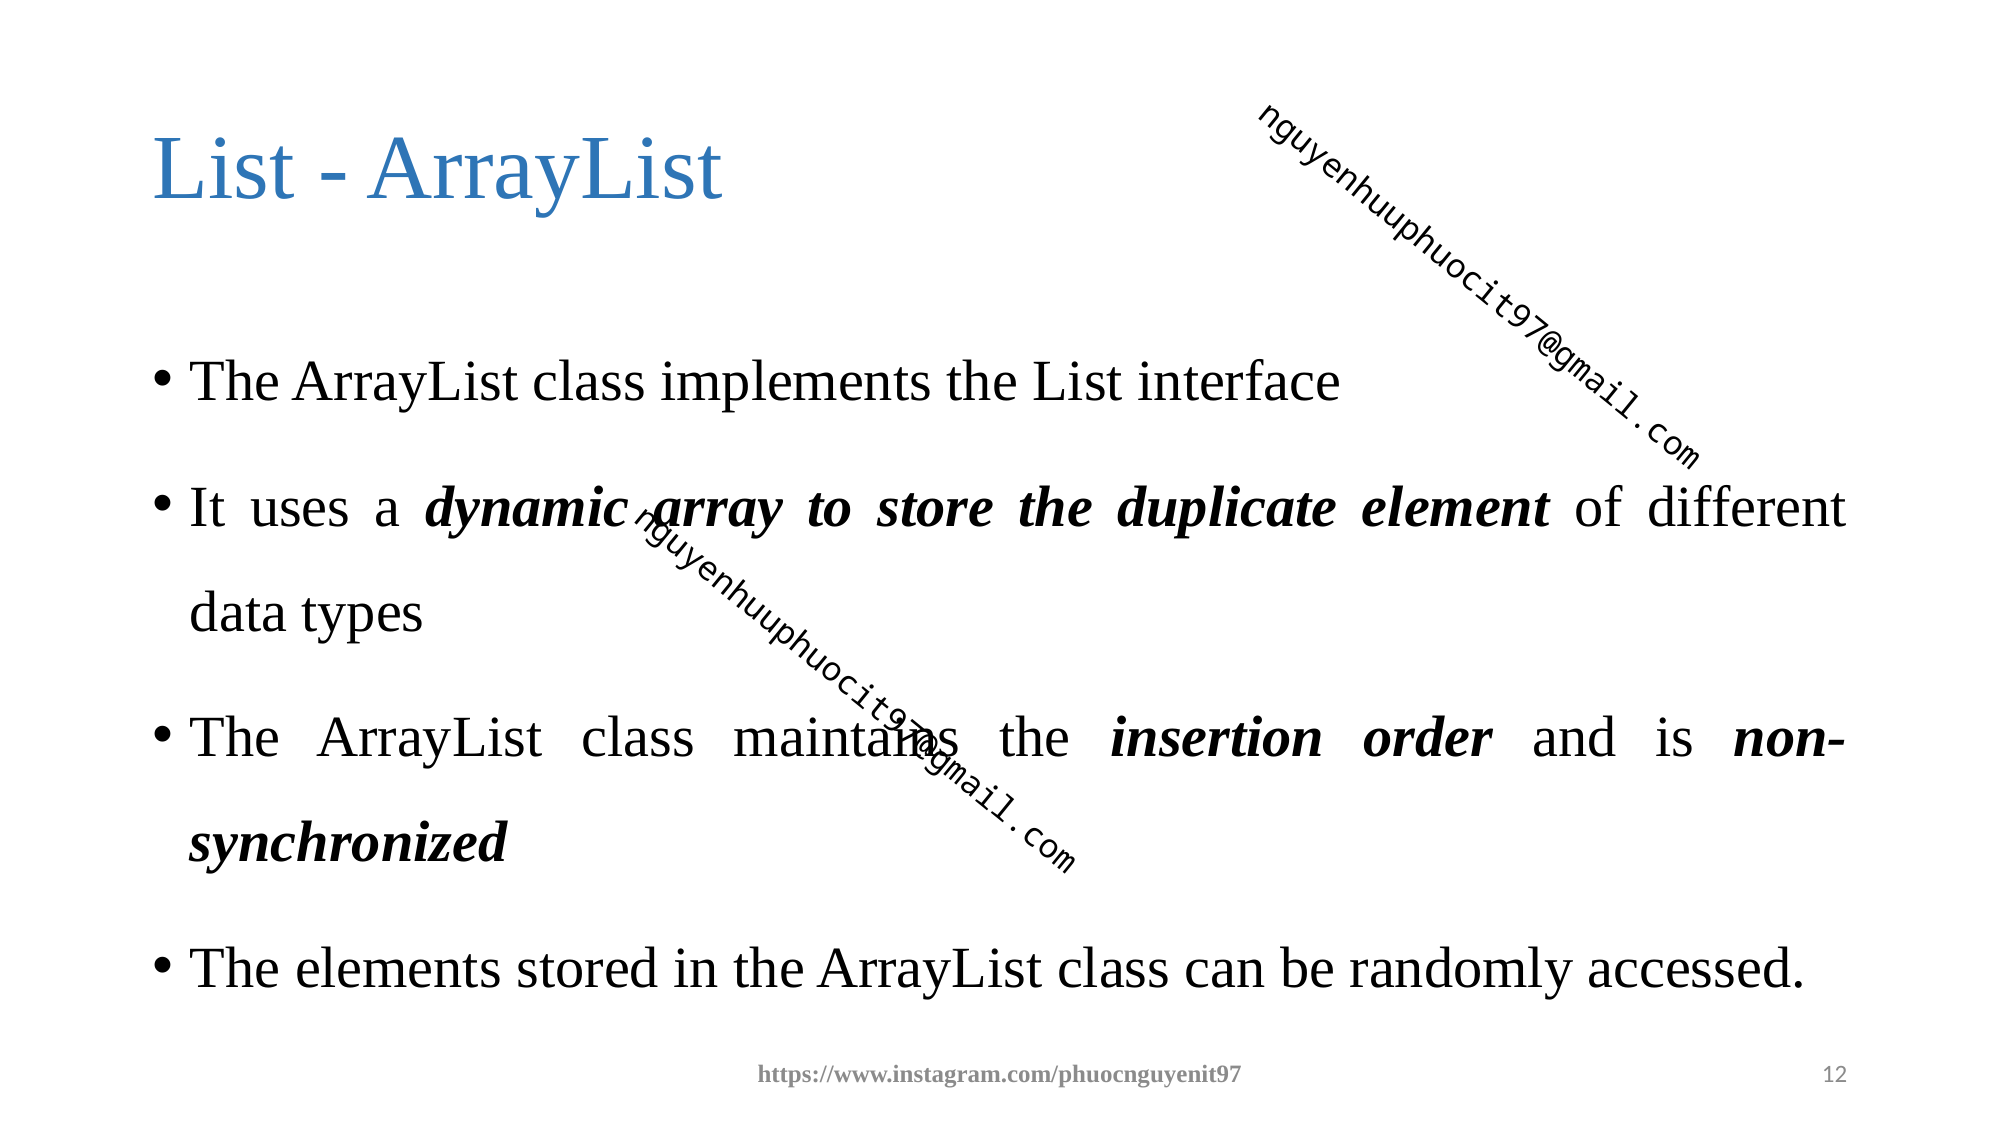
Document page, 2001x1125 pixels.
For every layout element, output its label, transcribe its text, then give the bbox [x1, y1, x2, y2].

slide_number 12 [1412, 1042, 1863, 1103]
list The ArrayList class implements the List interface It uses a dynamic array to store the duplicate element of different data types The ArrayList class maintains the insertion order and is non-synchronized The elements stored in the ArrayList class can be randomly accessed. [137, 299, 1863, 1014]
footer https://www.instagram.com/phuocnguyenit97 [662, 1042, 1338, 1103]
title List - ArrayList [137, 59, 1863, 278]
